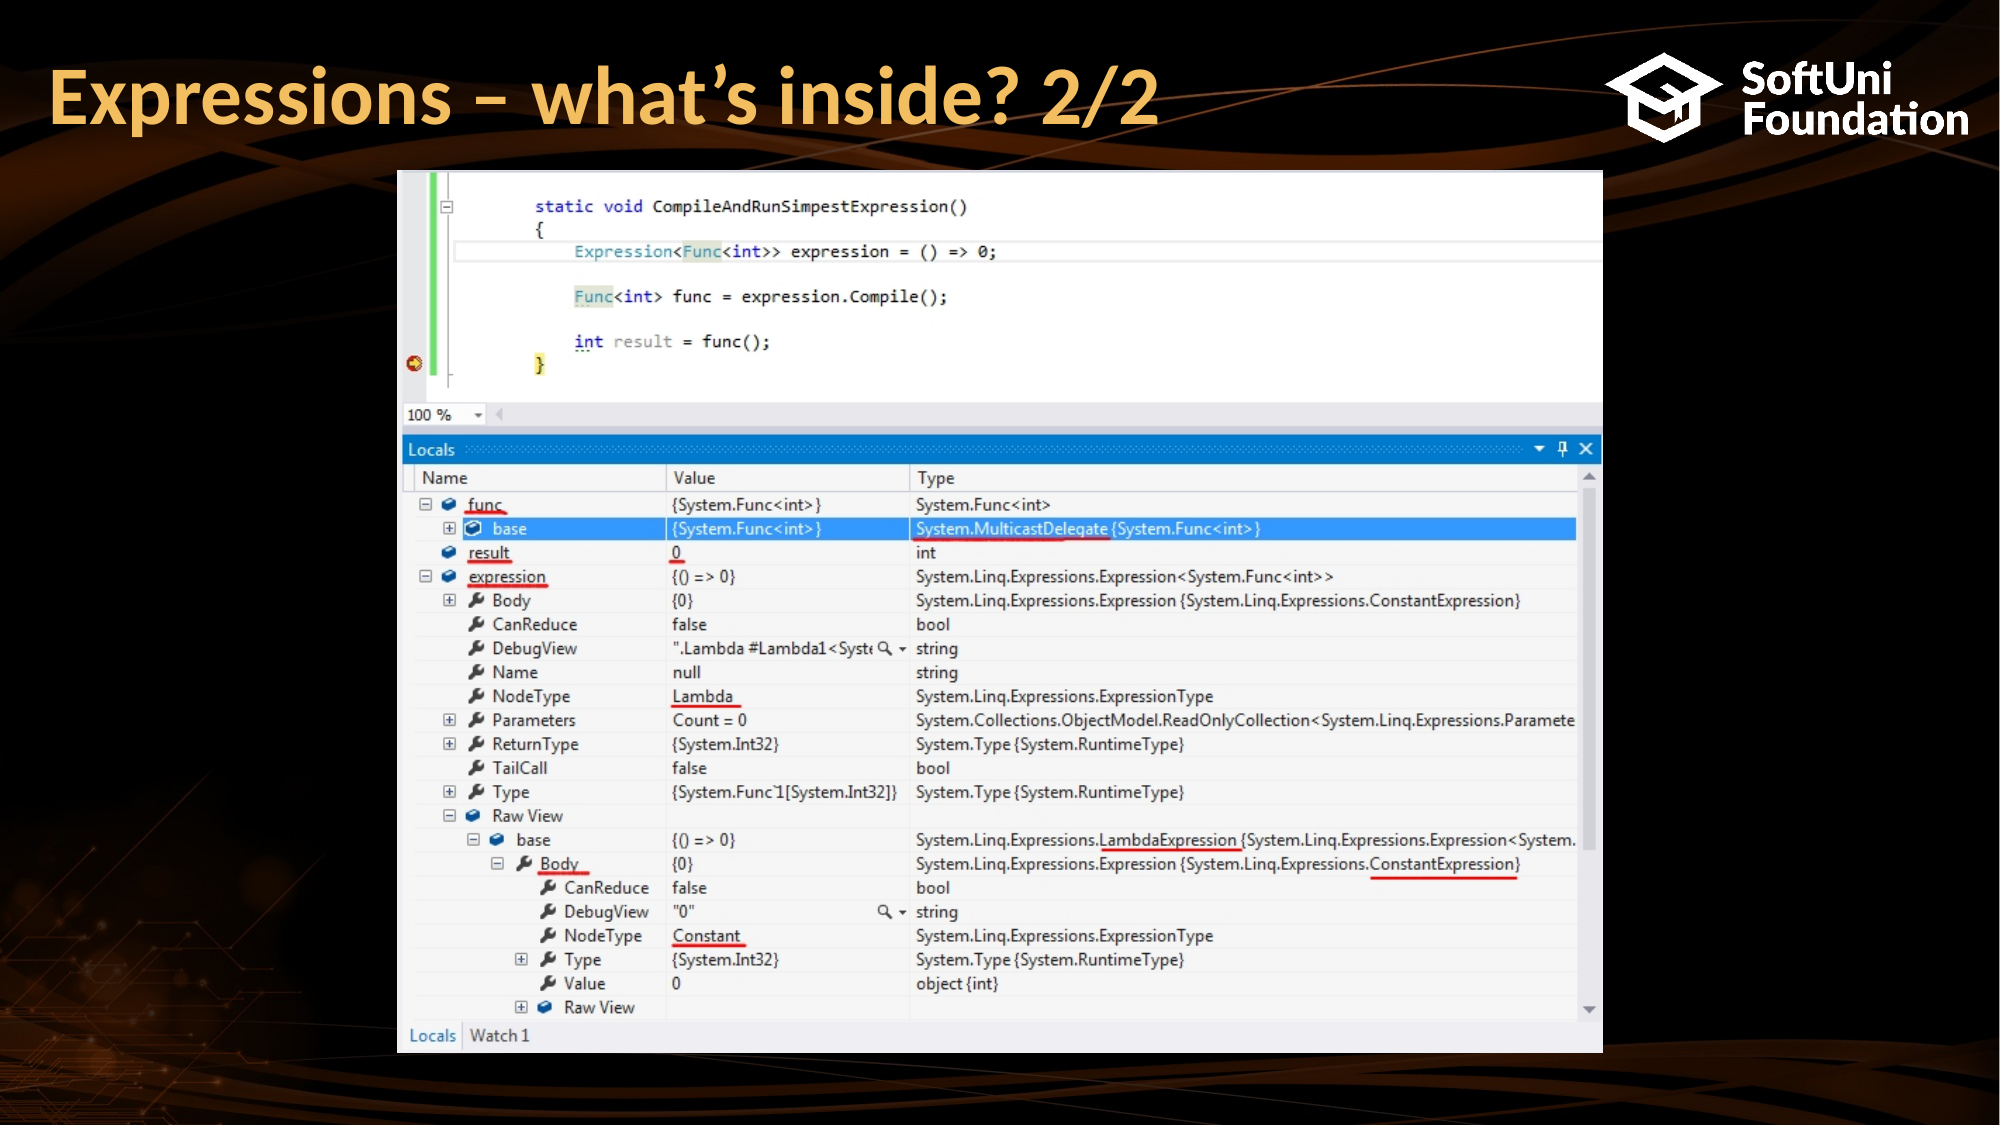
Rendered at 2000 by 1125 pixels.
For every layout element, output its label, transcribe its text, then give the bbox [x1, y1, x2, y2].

title Expressions – what’s inside? 2/2 [30, 6, 1602, 189]
picture [0, 0, 2000, 1125]
